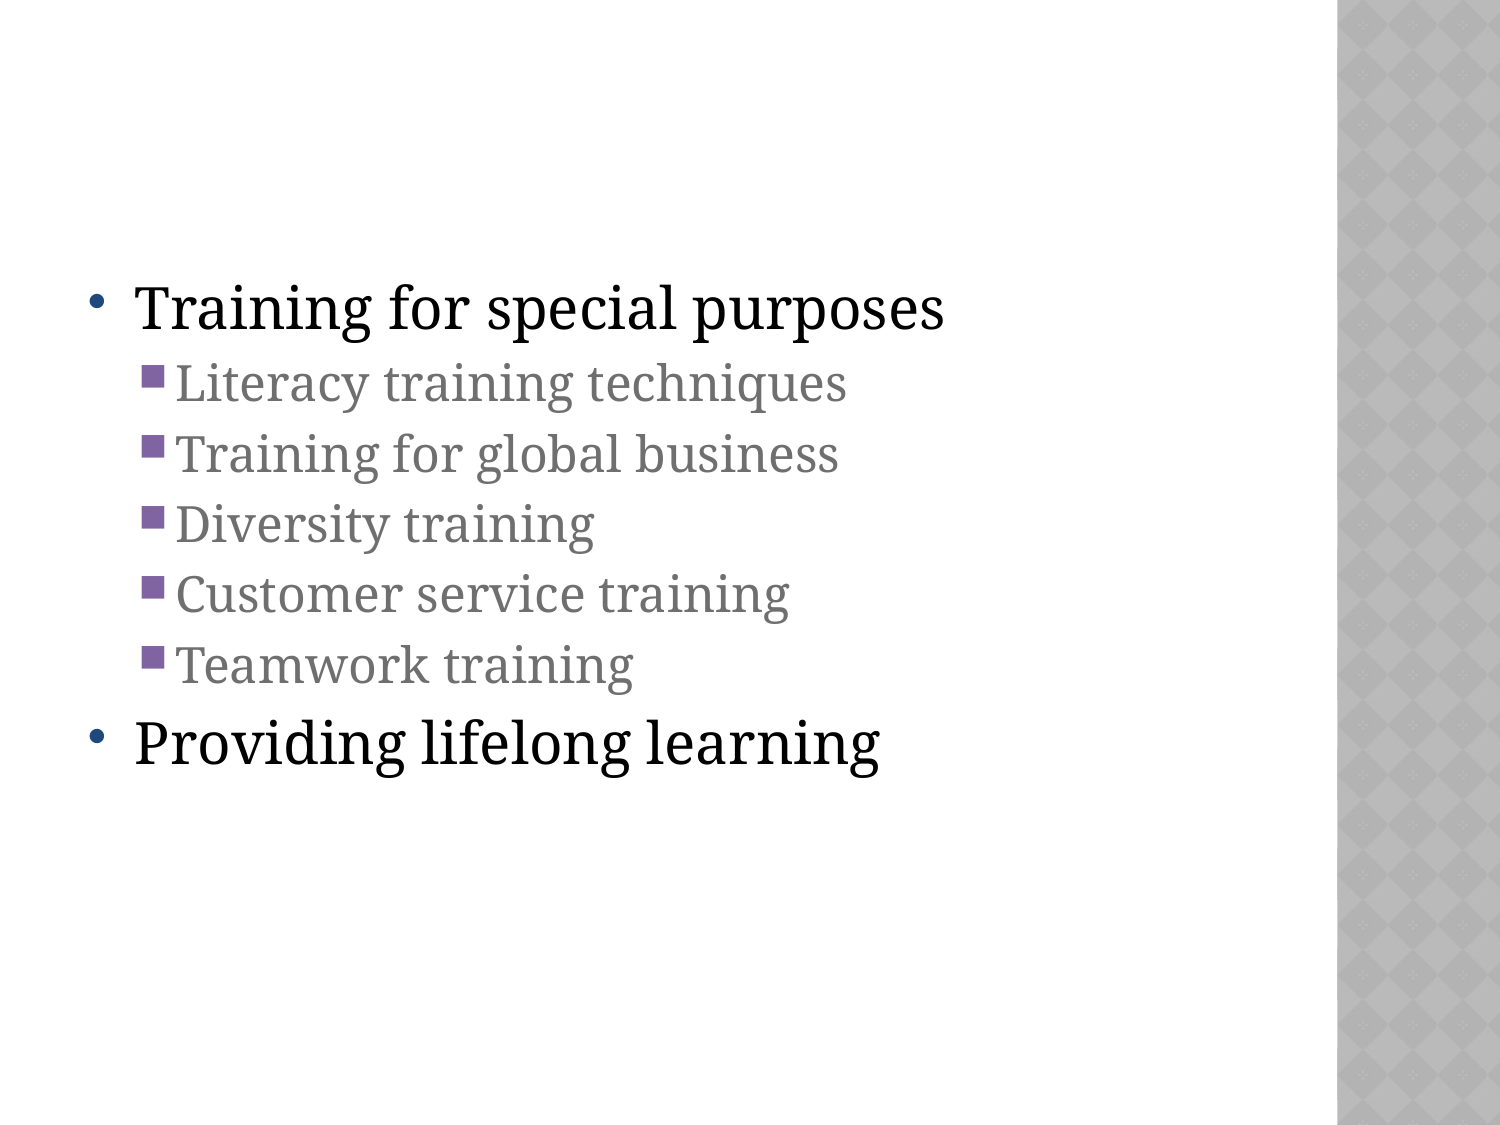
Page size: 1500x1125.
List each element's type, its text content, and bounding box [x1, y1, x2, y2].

list Training for special purposes Literacy training techniques Training for global business Diversity training Customer service training Teamwork training Providing lifelong learning [75, 264, 1263, 1059]
